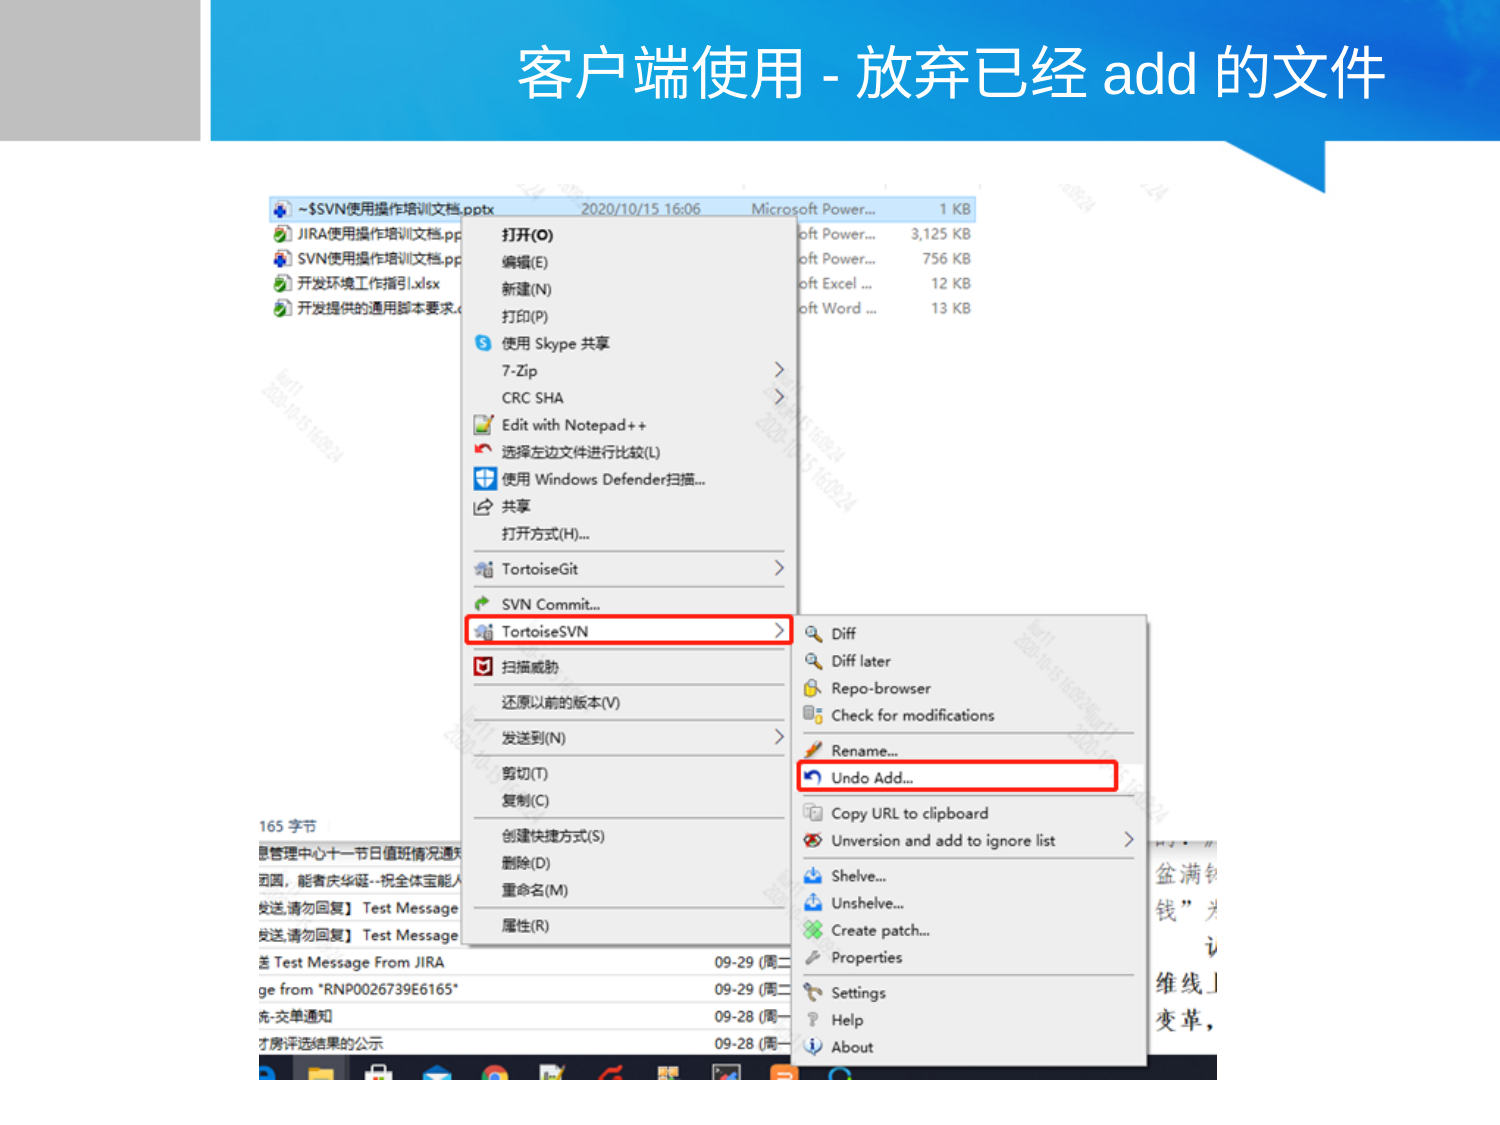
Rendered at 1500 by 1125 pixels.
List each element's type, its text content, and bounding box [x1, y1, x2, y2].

picture [0, 0, 1500, 1125]
title 客户端使用-放弃已经add的文件 [52, 30, 1404, 112]
